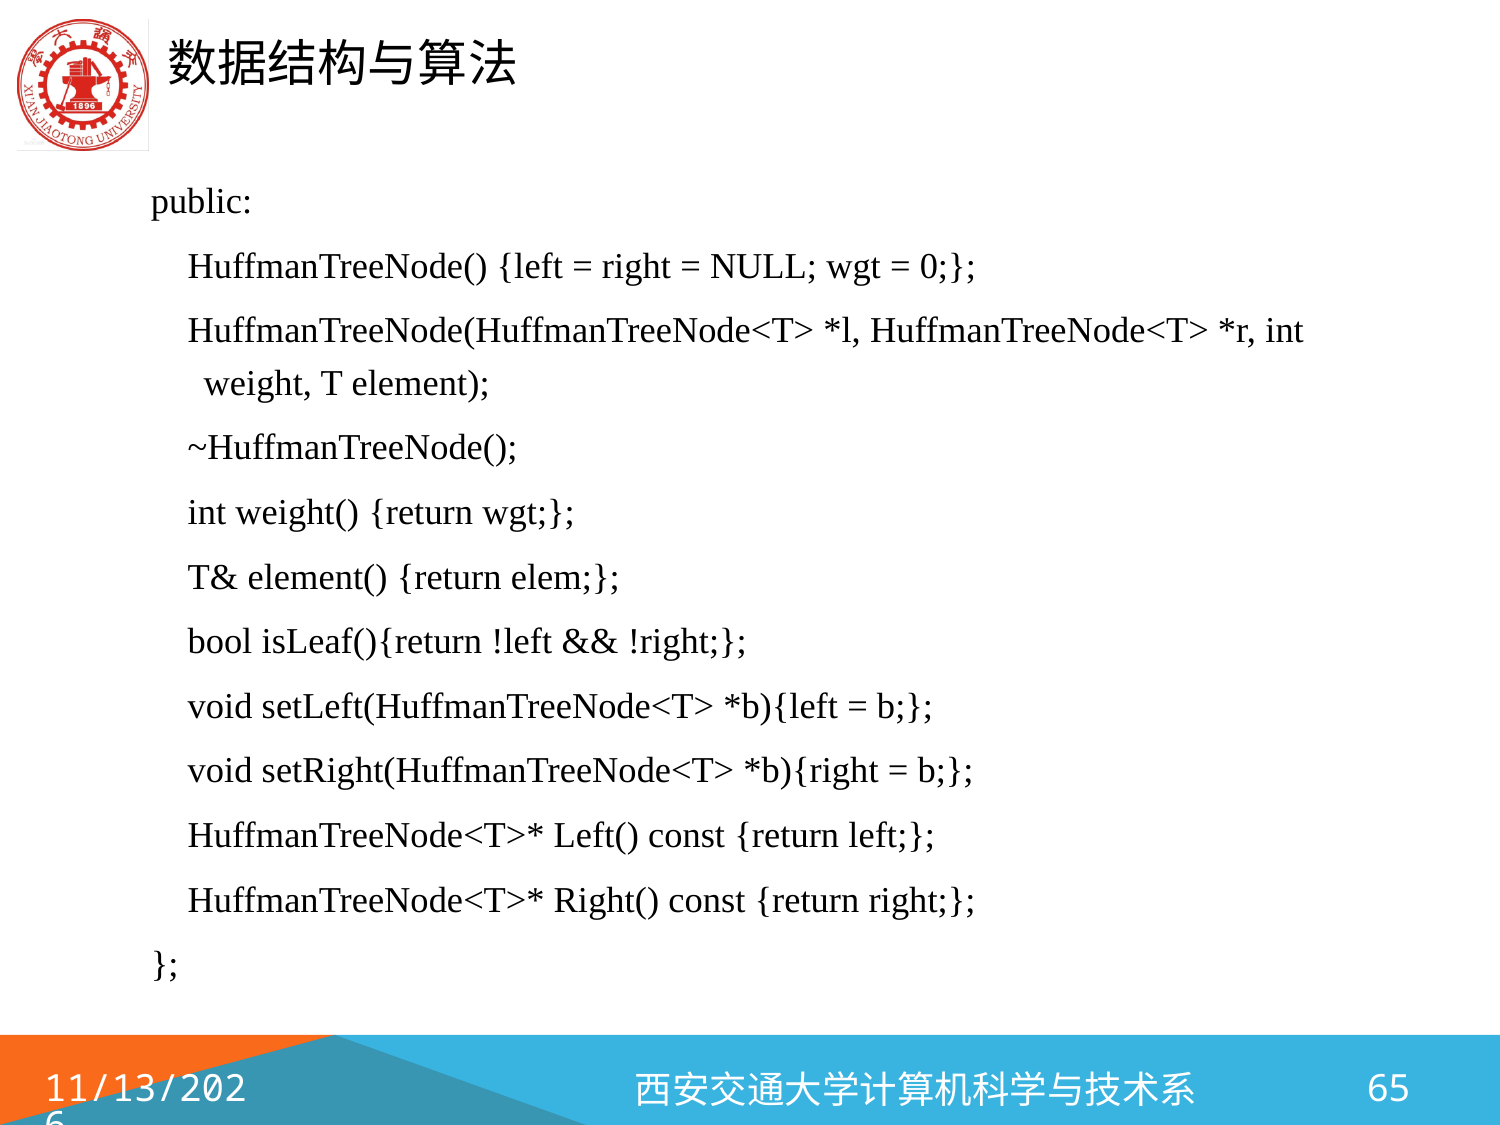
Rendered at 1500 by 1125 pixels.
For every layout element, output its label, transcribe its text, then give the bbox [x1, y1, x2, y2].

list public: HuffmanTreeNode() {left = right = NULL; wgt = 0;}; HuffmanTreeNode(HuffmanTreeNode<T> *l, HuffmanTreeNode<T> *r, int weight, T element); ~HuffmanTreeNode(); int weight() {return wgt;}; T& element() {return elem;}; bool isLeaf(){return !left && !right;}; void setLeft(HuffmanTreeNode<T> *b){left = b;}; void setRight(HuffmanTreeNode<T> *b){right = b;}; HuffmanTreeNode<T>* Left() const {return left;}; HuffmanTreeNode<T>* Right() const {return right;}; }; [135, 160, 1370, 1000]
picture [17, 19, 149, 151]
